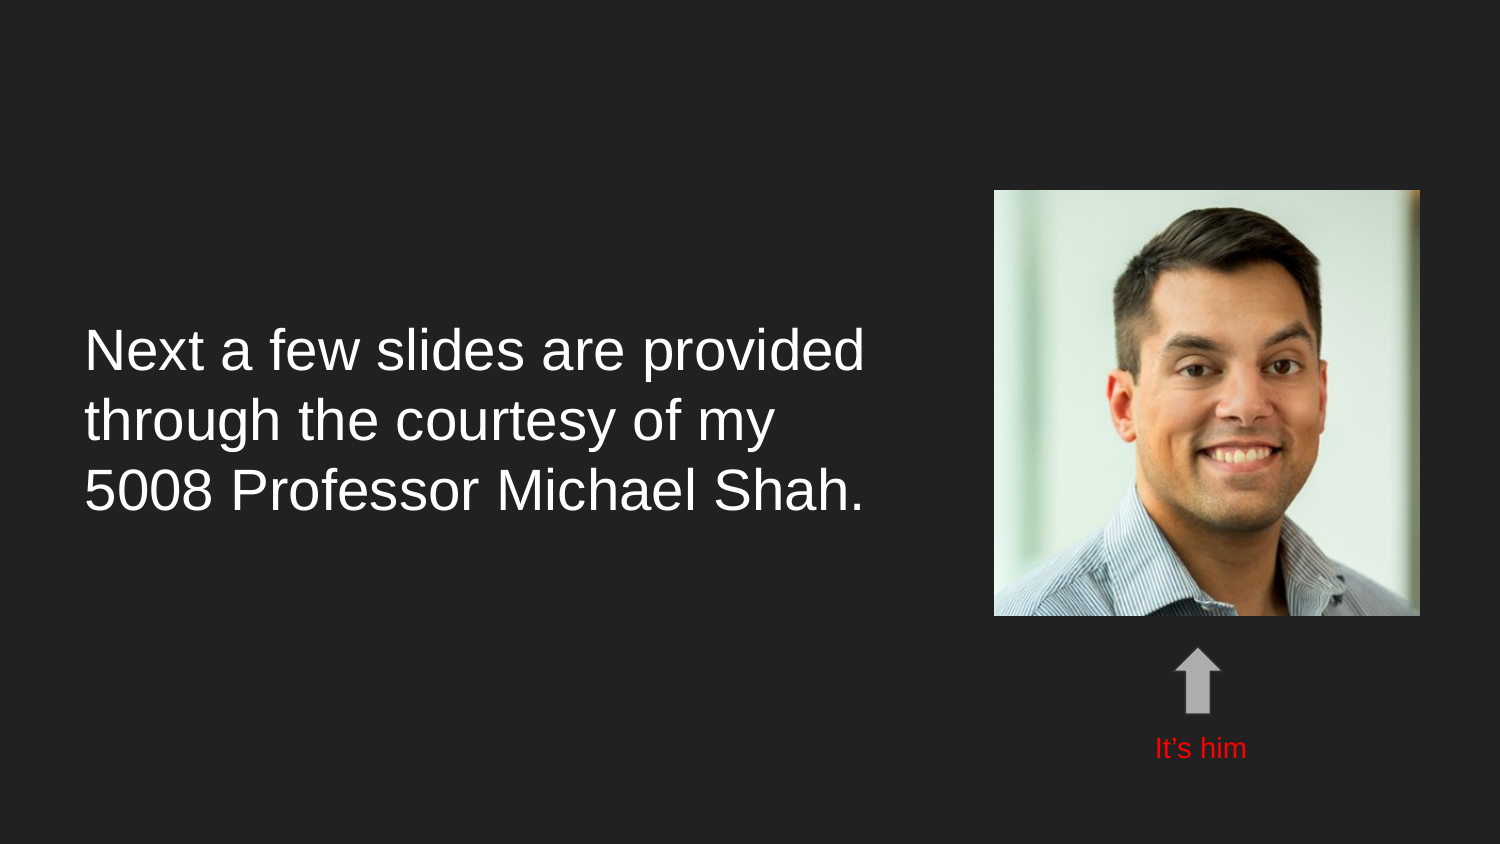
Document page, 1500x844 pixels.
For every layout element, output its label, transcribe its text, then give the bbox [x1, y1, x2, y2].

text_box [1172, 646, 1223, 714]
text_box It’s him [1139, 714, 1270, 779]
picture [993, 190, 1420, 617]
title Next a few slides are provided through the courtesy of my 5008 Professor Michael Shah. [69, 297, 920, 547]
